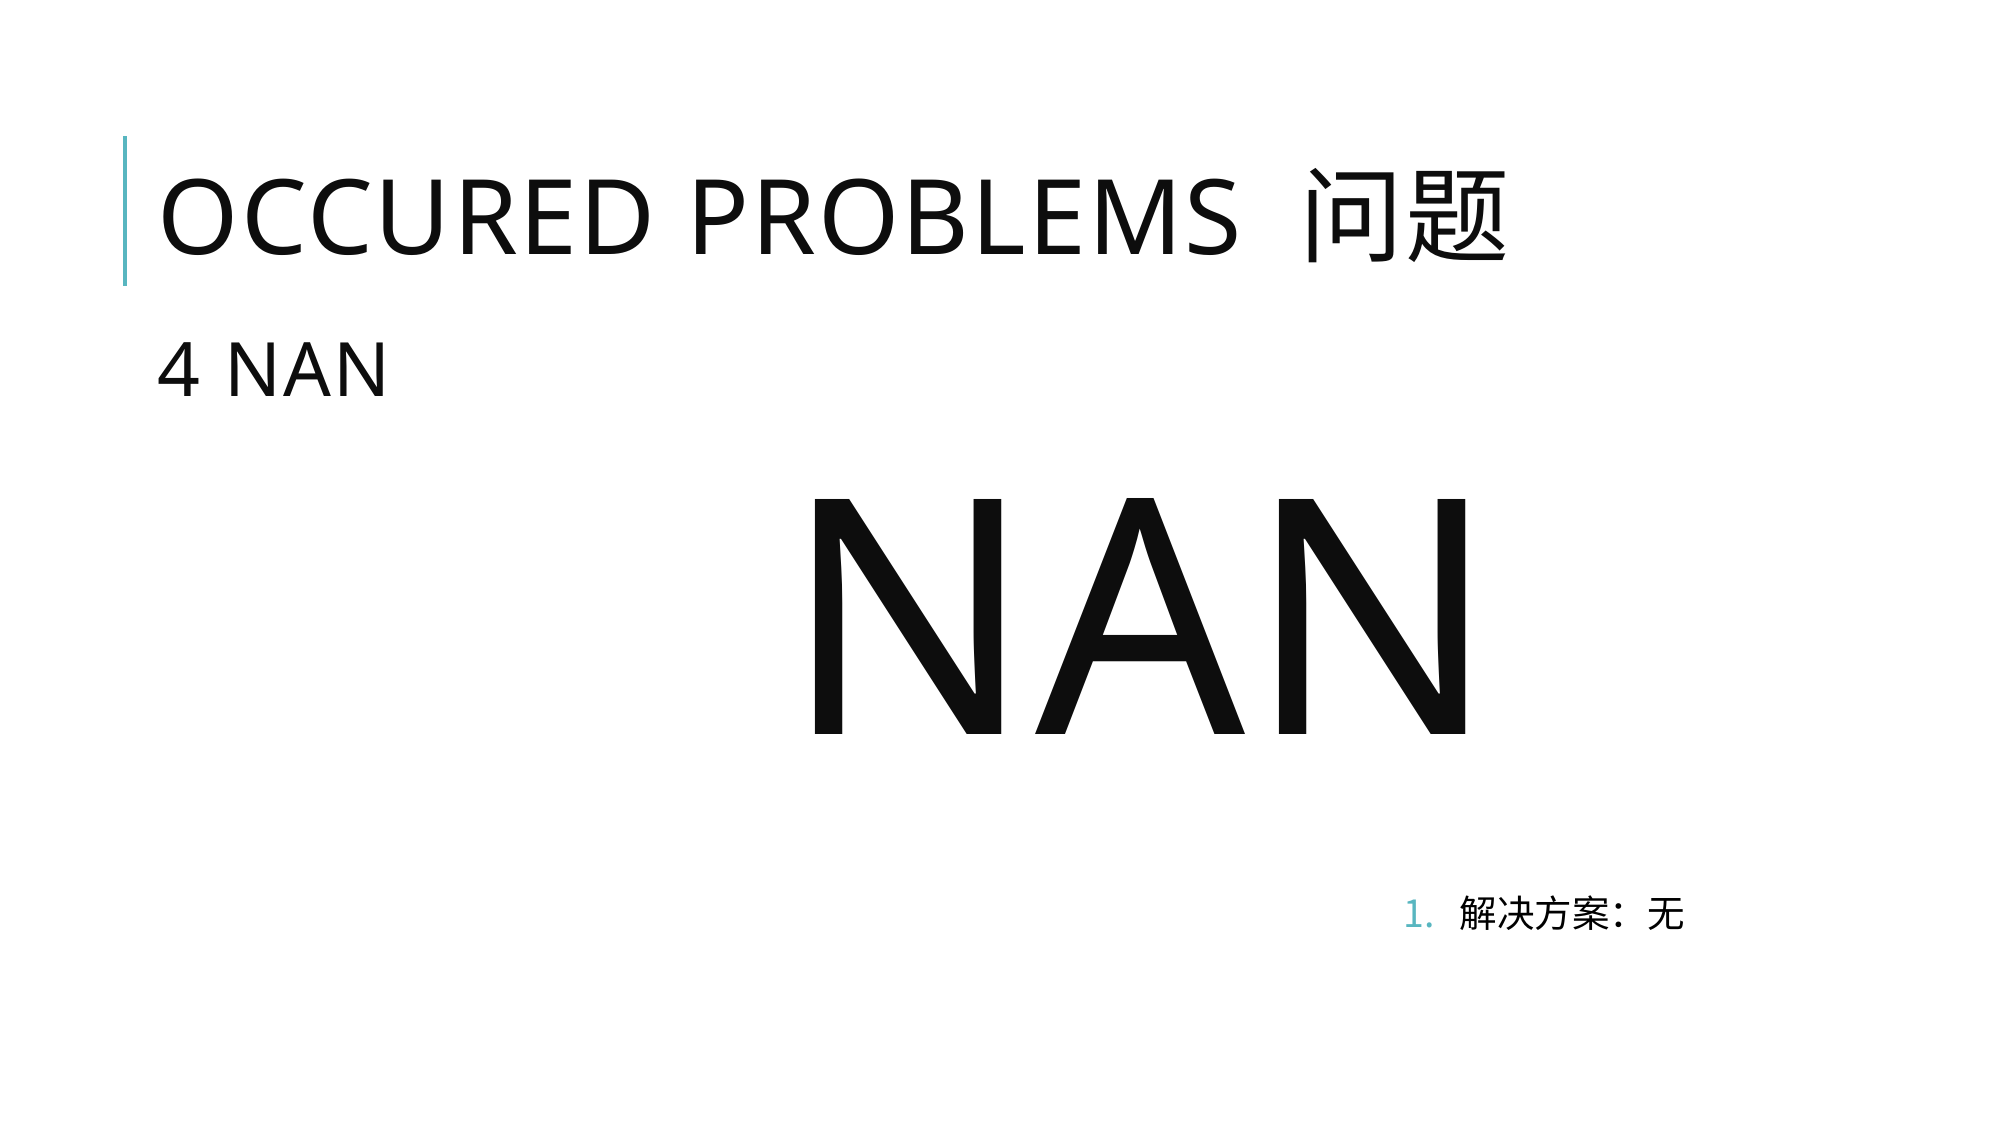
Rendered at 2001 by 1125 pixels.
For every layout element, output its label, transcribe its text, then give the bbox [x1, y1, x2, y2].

text_box nan [768, 382, 1605, 898]
title occured problems 问题 [142, 102, 1772, 349]
text_box 4 nan [142, 251, 1771, 498]
text_box 解决方案：无 [1395, 887, 2000, 944]
